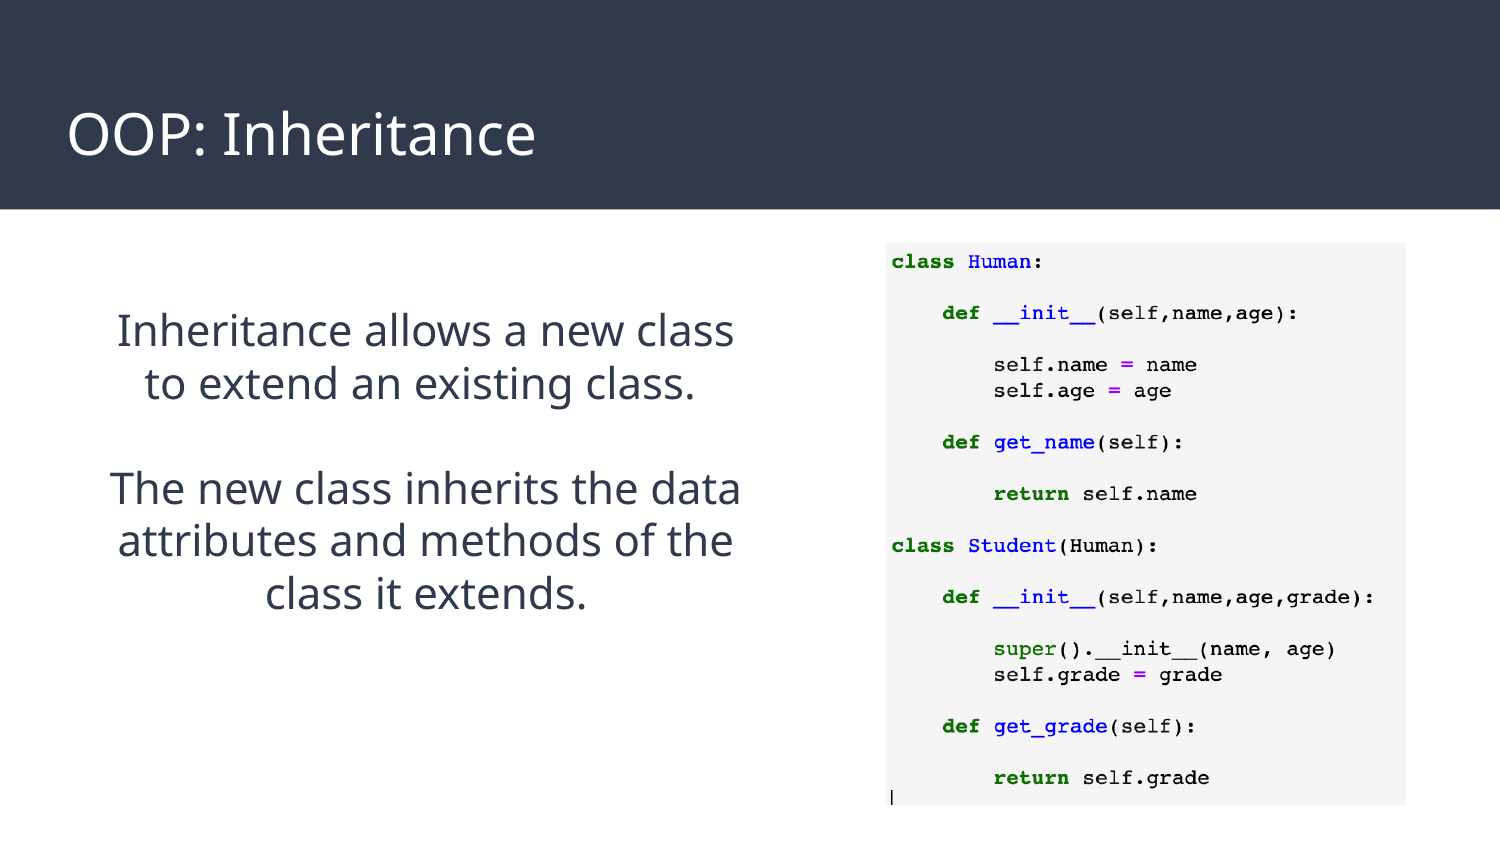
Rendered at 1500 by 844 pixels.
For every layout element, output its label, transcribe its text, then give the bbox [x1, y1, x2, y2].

text_box Inheritance allows a new class to extend an existing class. The new class inherits the data attributes and methods of the class it extends. [88, 287, 764, 780]
title OOP: Inheritance [51, 82, 584, 185]
picture [885, 242, 1407, 805]
